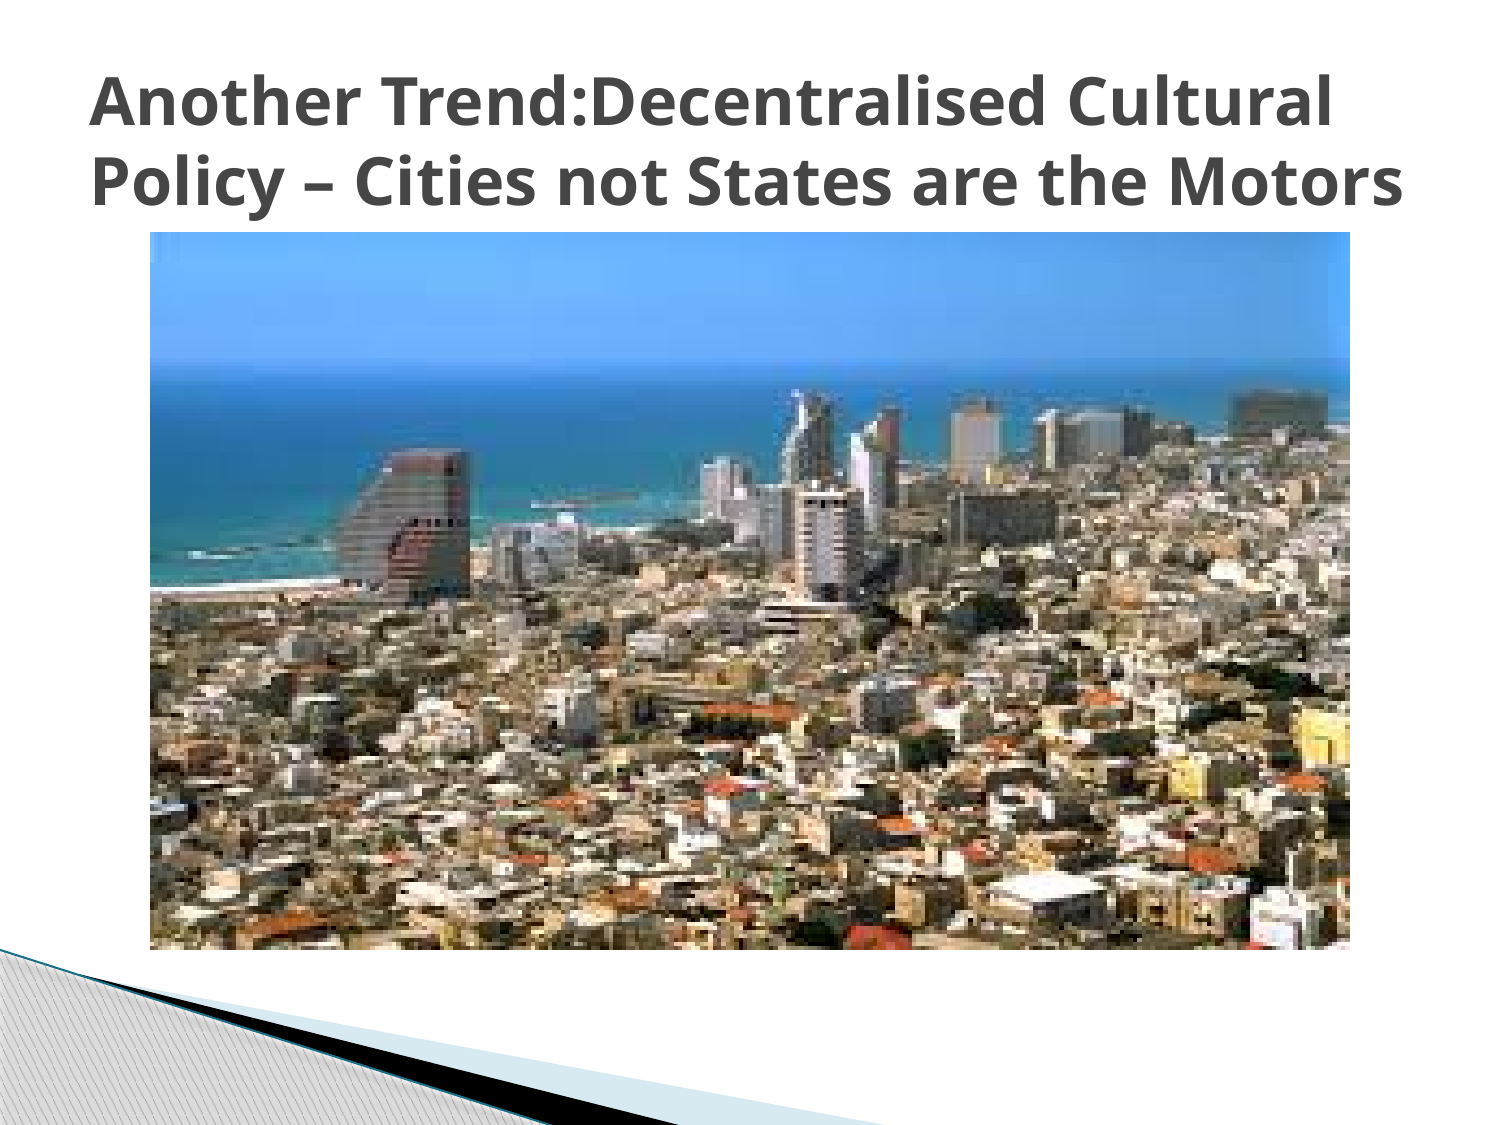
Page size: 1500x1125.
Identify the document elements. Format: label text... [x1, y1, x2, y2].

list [149, 232, 1351, 951]
title Another Trend:Decentralised Cultural Policy – Cities not States are the Motors [75, 45, 1425, 233]
